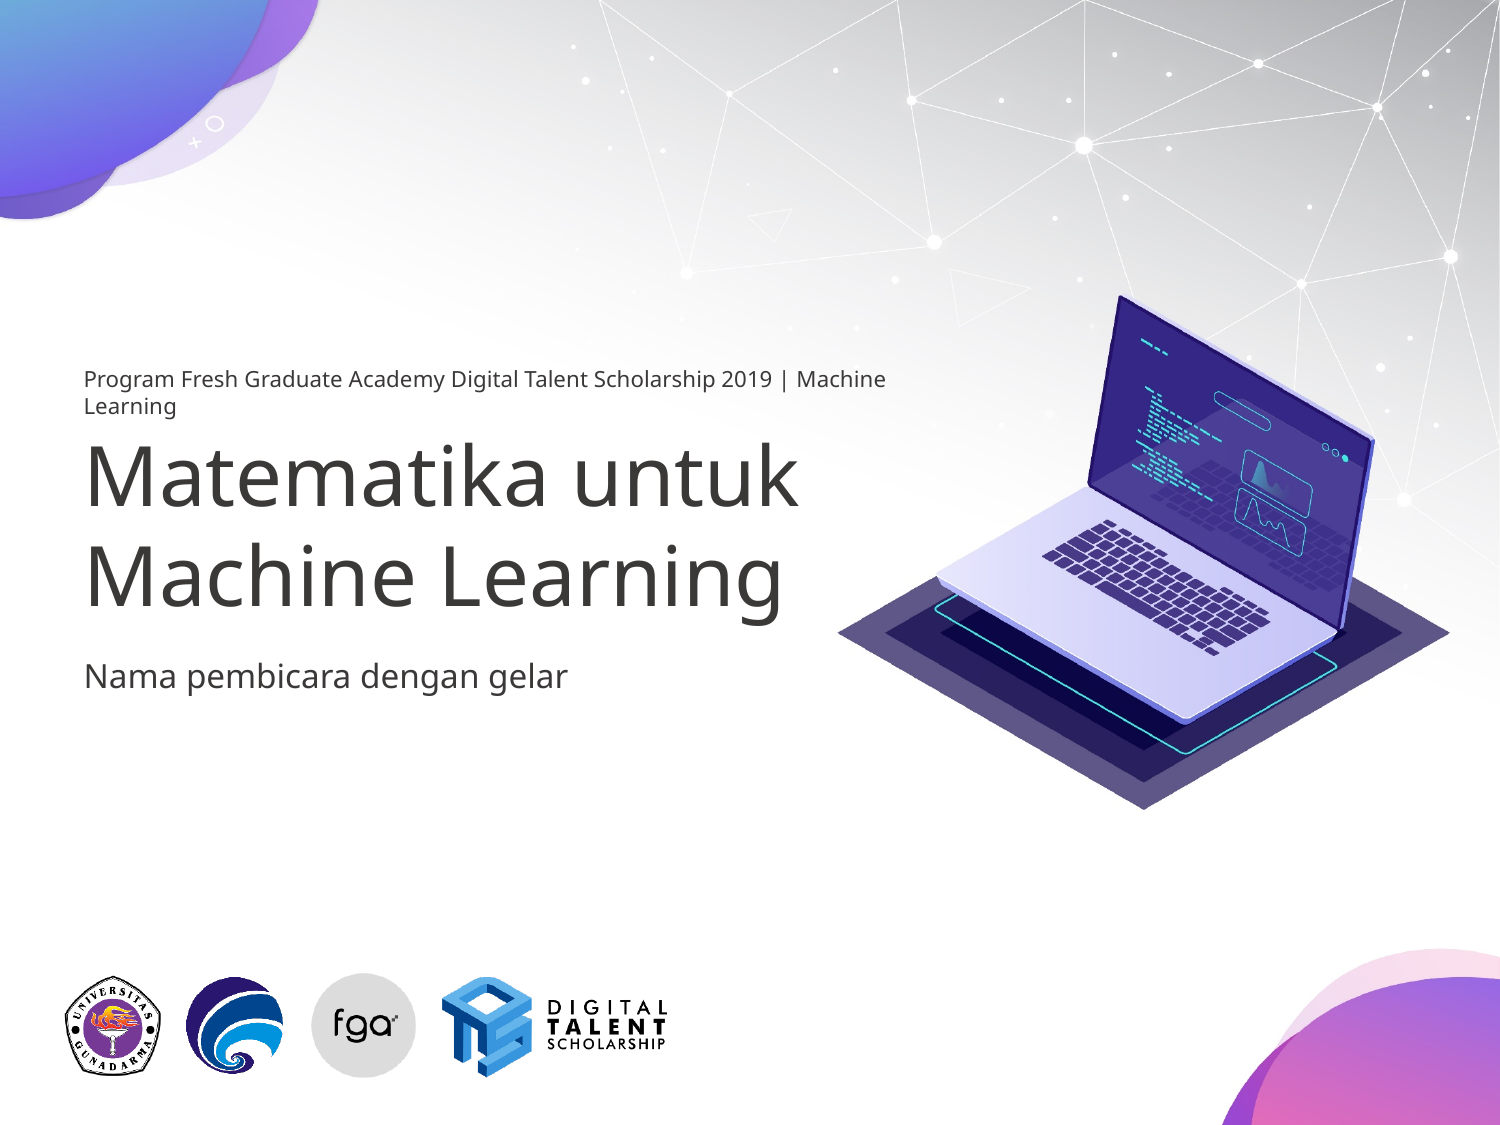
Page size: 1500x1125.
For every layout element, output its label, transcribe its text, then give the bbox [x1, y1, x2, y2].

title Matematika untuk Machine Learning [68, 406, 958, 639]
picture [0, 0, 1500, 1125]
subtitle Nama pembicara dengan gelar [68, 644, 749, 707]
